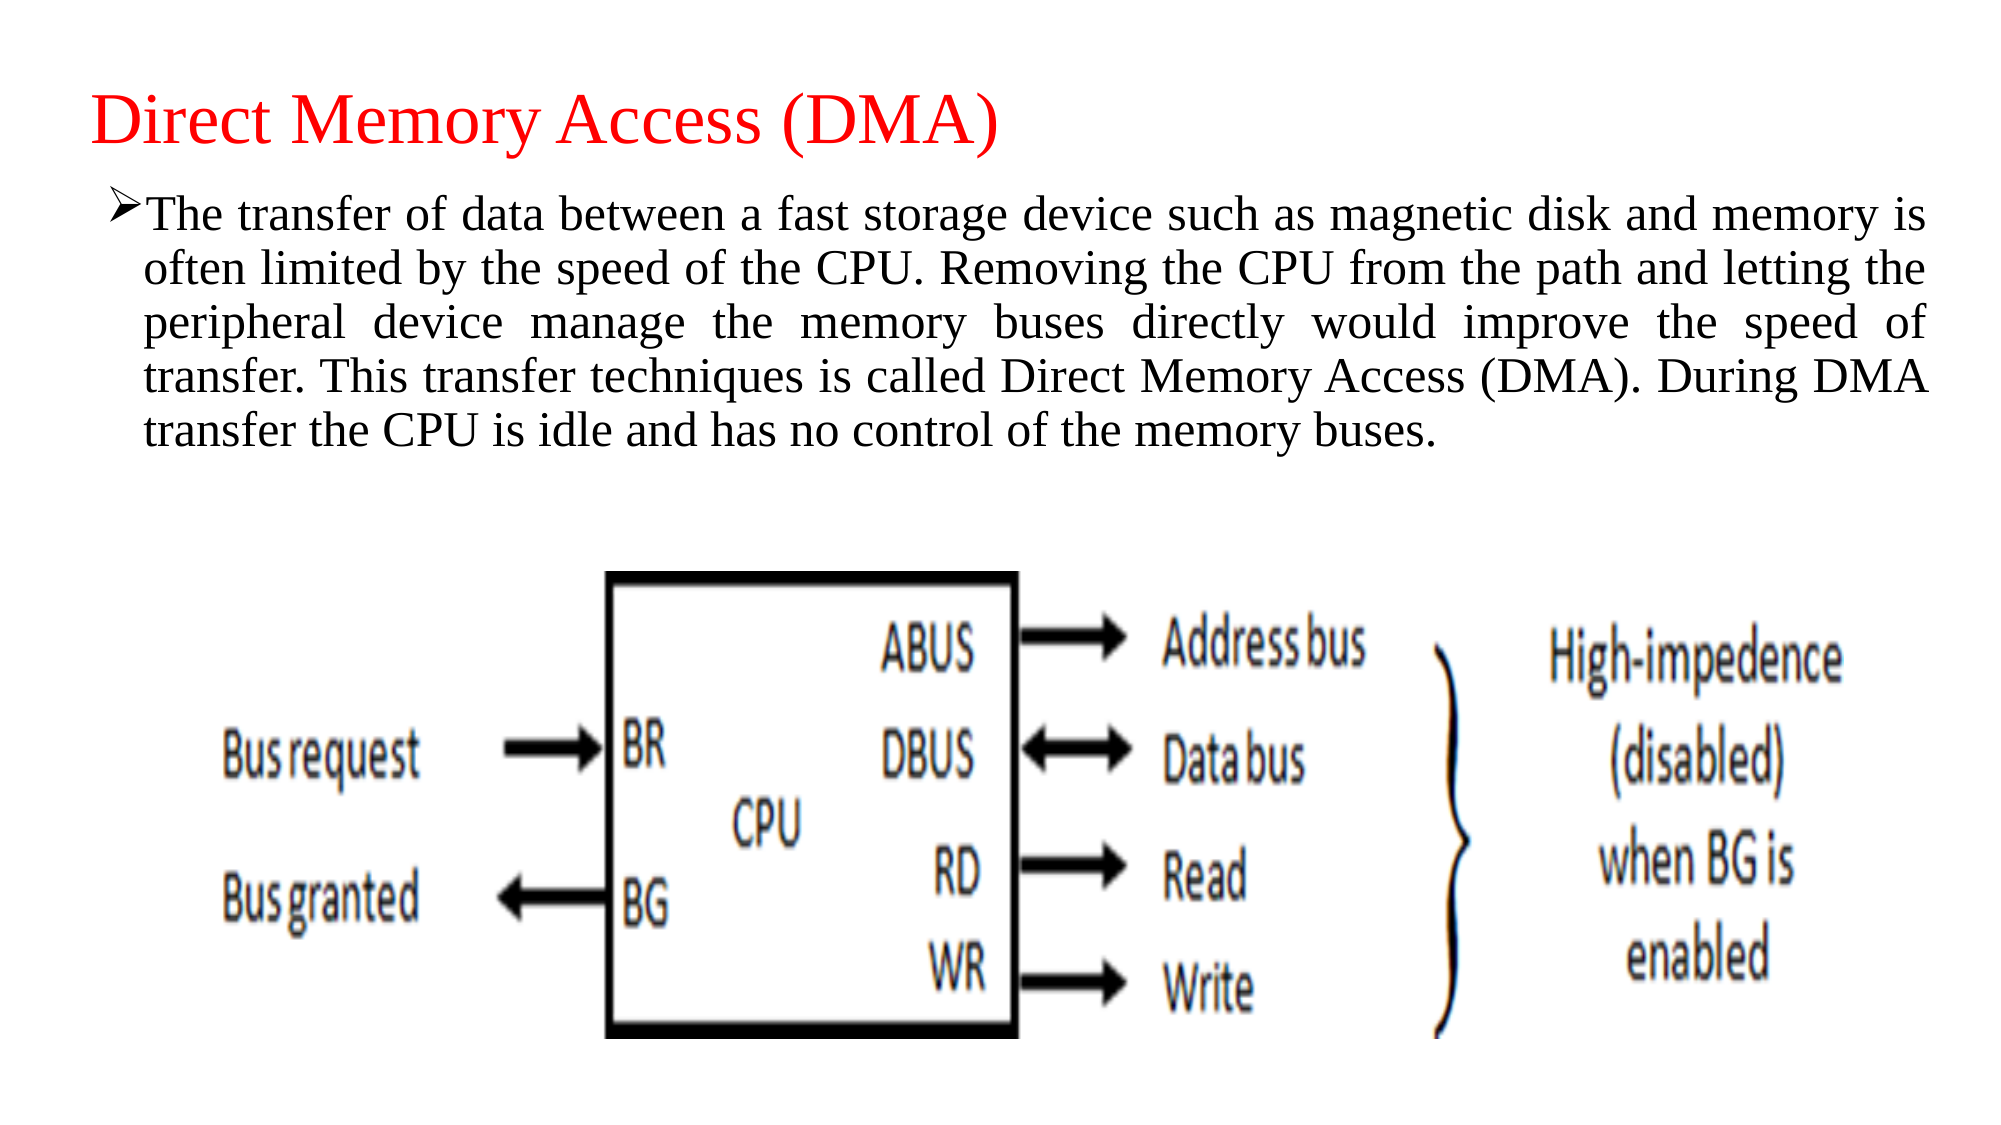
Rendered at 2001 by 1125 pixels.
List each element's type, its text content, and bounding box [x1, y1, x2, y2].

picture [222, 571, 1844, 1039]
list The transfer of data between a fast storage device such as magnetic disk and memory is often limited by the speed of the CPU. Removing the CPU from the path and letting the peripheral device manage the memory buses directly would improve the speed of transfer. This transfer techniques is called Direct Memory Access (DMA). During DMA transfer the CPU is idle and has no control of the memory buses. [90, 179, 1944, 1109]
title Direct Memory Access (DMA) [75, 59, 1944, 180]
